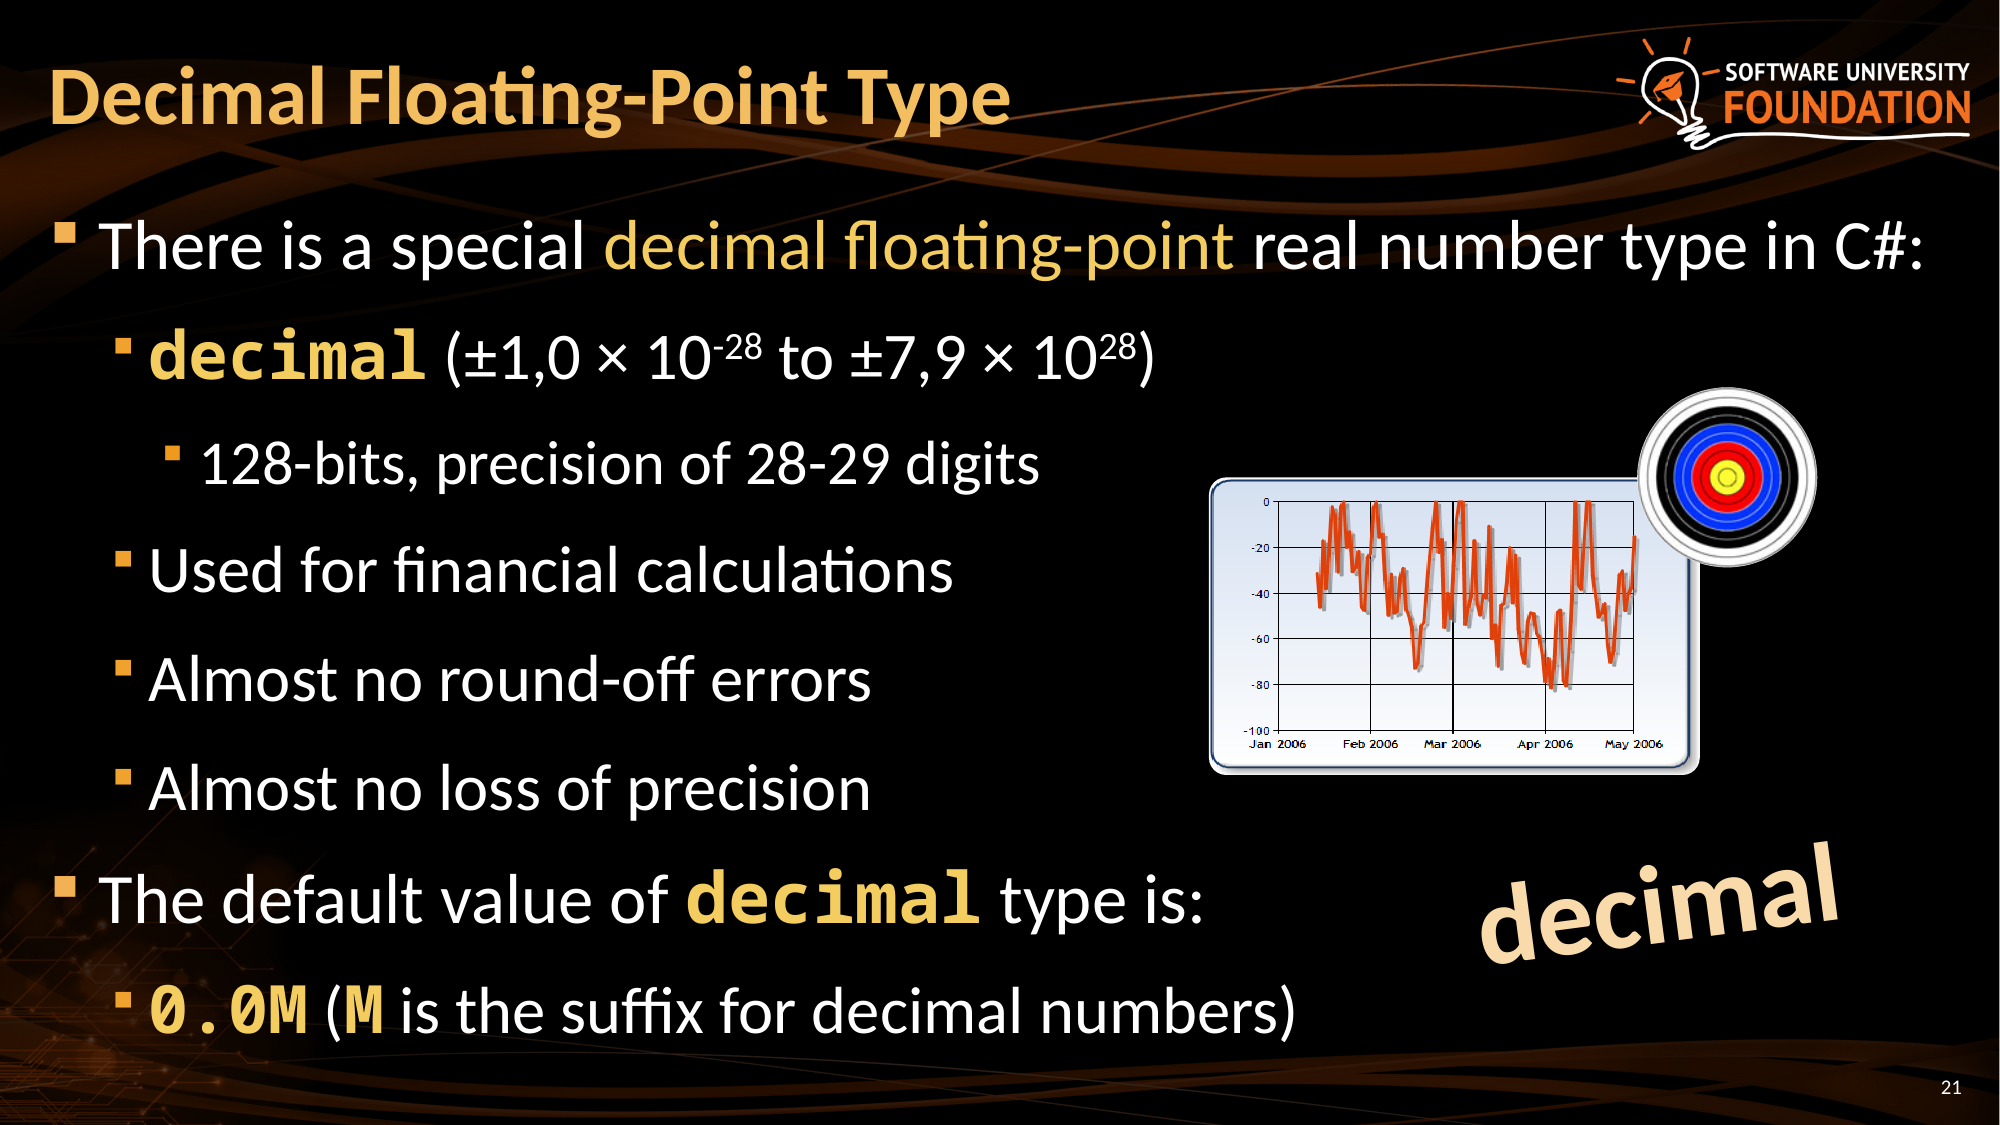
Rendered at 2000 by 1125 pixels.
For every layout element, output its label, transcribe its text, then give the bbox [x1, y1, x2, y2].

title Decimal Floating-Point Type [30, 6, 1602, 189]
picture [0, 0, 2000, 1125]
text_box decimal [1451, 797, 1865, 999]
list There is a special decimal floating-point real number type in C#: decimal (±1,0 × 10-28 to ±7,9 × 1028) 128-bits, precision of 28-29 digits Used for financial calculations Almost no round-off errors Almost no loss of precision The default value of decimal type is: 0.0M (M is the suffix for decimal numbers) [31, 188, 1968, 1103]
